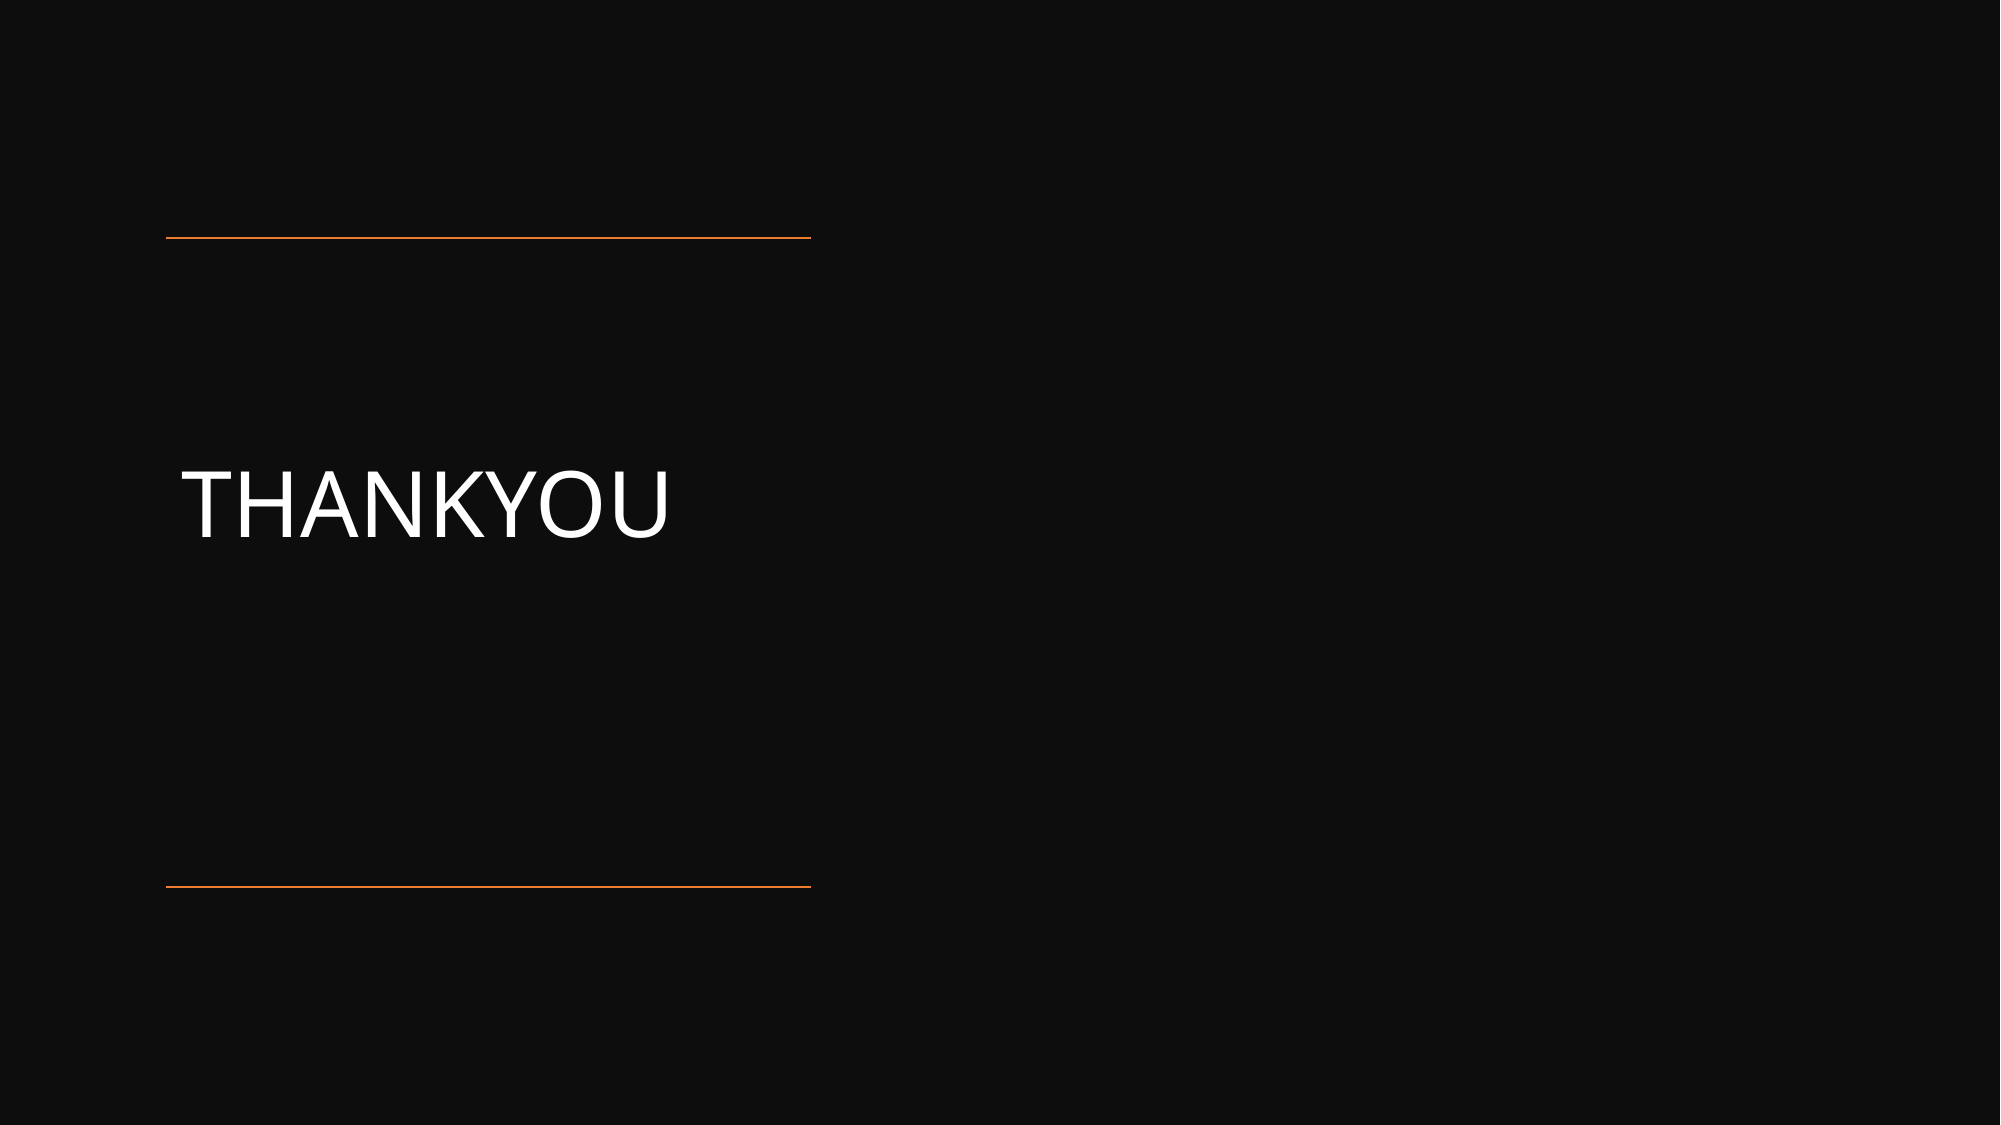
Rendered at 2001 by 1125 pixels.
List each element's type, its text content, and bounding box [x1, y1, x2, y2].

text_box [0, 0, 2000, 1125]
title THANKYOU [166, 239, 812, 887]
